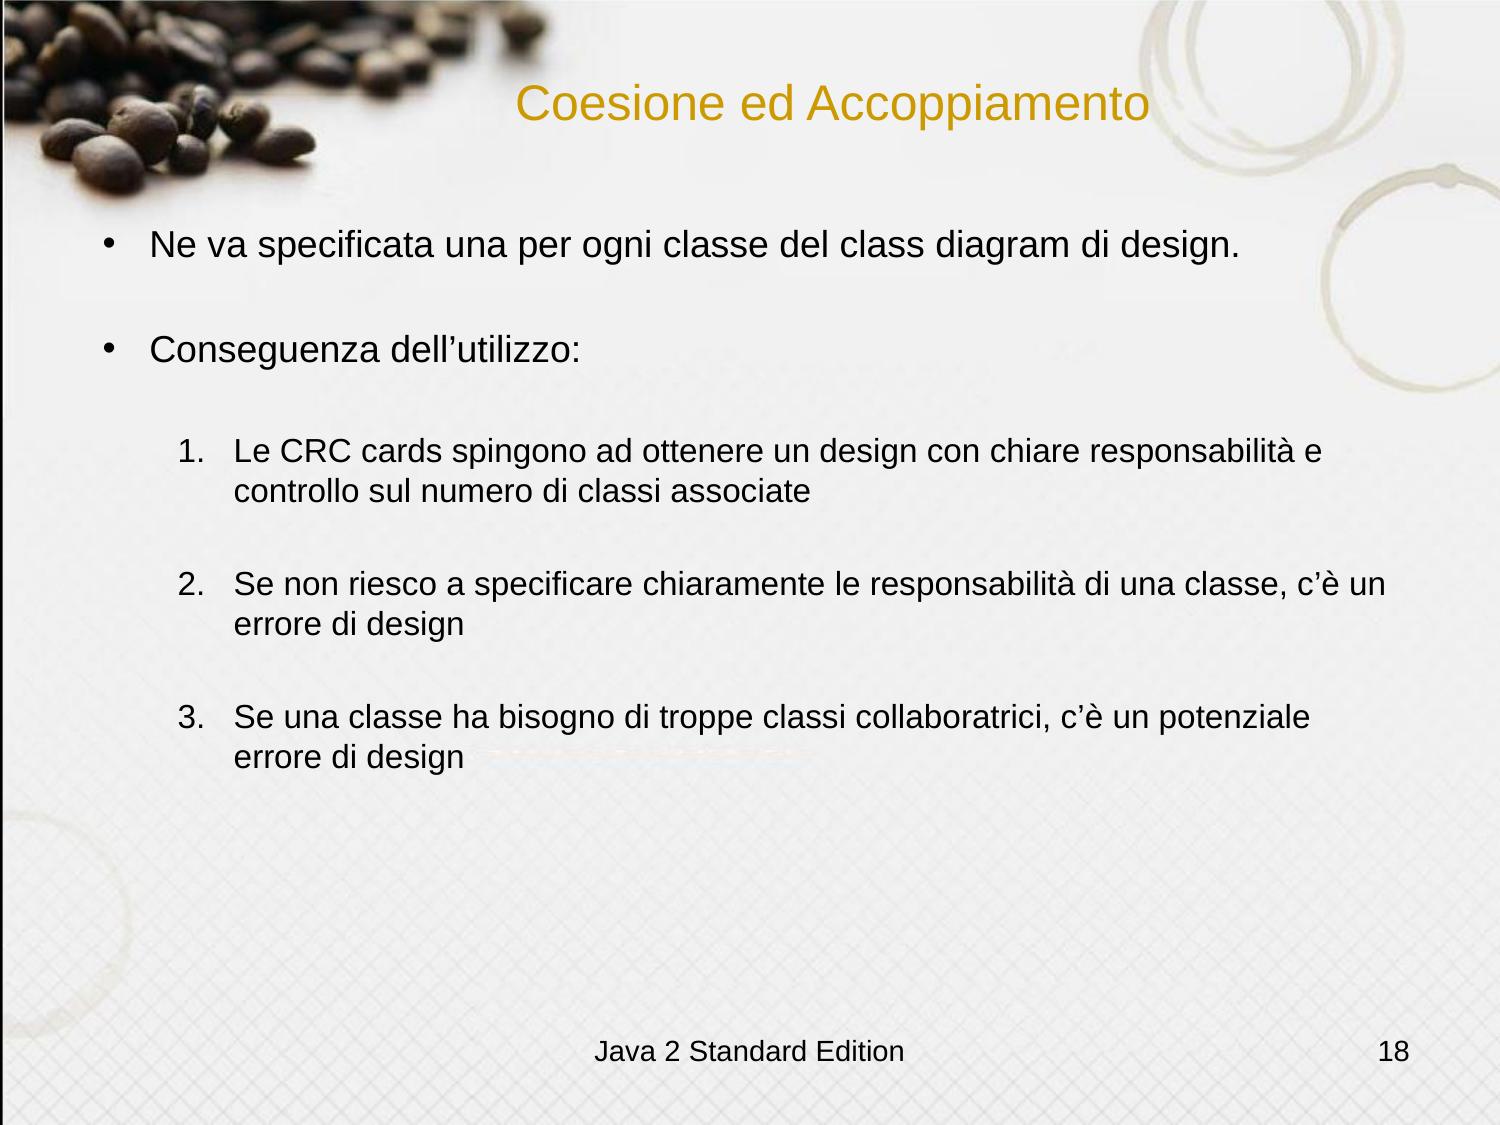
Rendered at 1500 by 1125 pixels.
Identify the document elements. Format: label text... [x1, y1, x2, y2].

footer Java 2 Standard Edition [512, 1024, 988, 1103]
picture [0, 0, 1500, 1125]
slide_number 18 [1074, 1024, 1426, 1103]
title Coesione ed Accoppiamento [499, 62, 1326, 138]
subtitle Ne va specificata una per ogni classe del class diagram di design. Conseguenza dell’utilizzo: Le CRC cards spingono ad ottenere un design con chiare responsabilità e controllo sul numero di classi associate Se non riesco a specificare chiaramente le responsabilità di una classe, c’è un errore di design Se una classe ha bisogno di troppe classi collaboratrici, c’è un potenziale errore di design [87, 212, 1413, 988]
